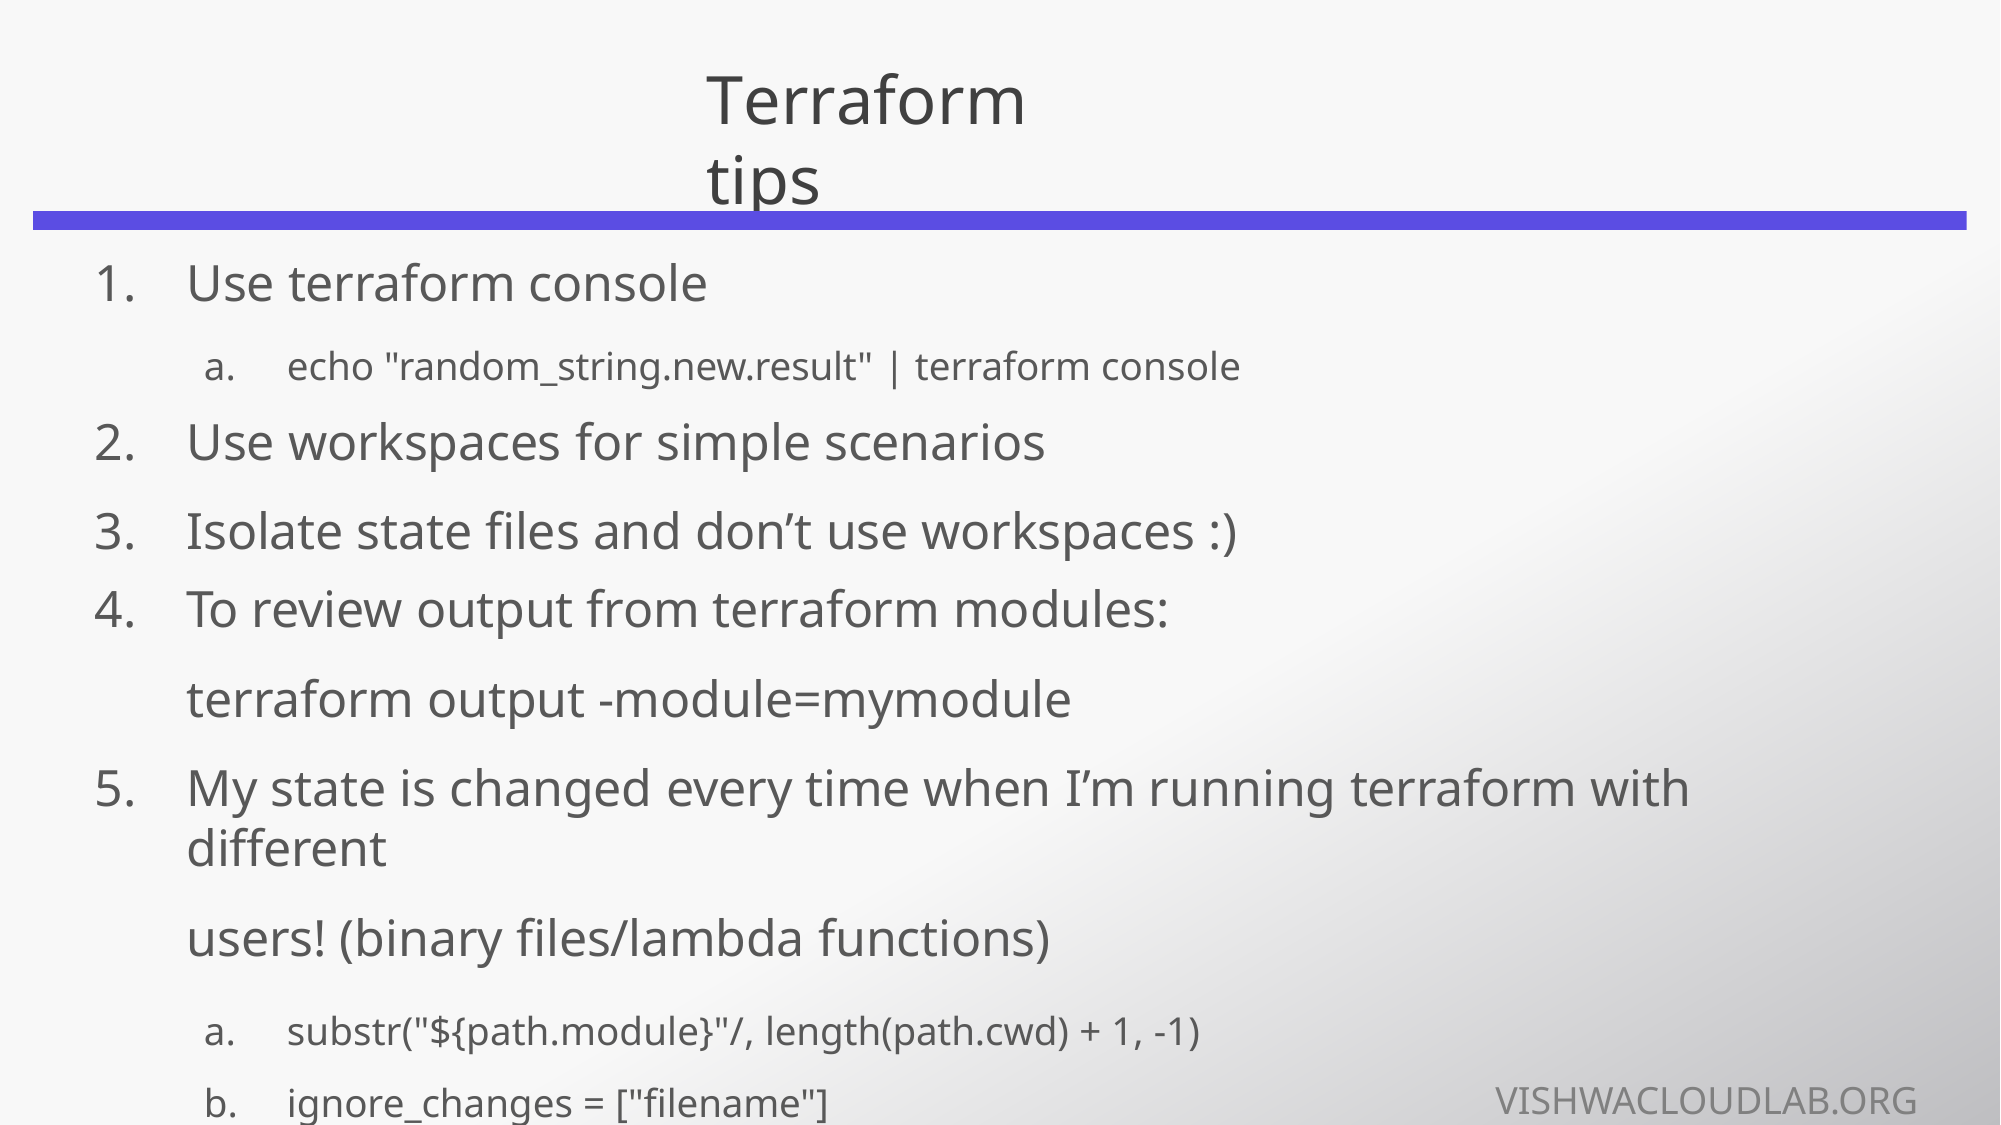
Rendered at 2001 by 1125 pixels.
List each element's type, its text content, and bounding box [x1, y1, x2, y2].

text_box [33, 211, 1967, 230]
text_box Use terraform console echo "random_string.new.result" | terraform console Use workspaces for simple scenarios Isolate state files and don’t use workspaces :) To review output from terraform modules: terraform output -module=mymodule My state is changed every time when I’m running terraform with different users! (binary files/lambda functions) substr("${path.module}"/, length(path.cwd) + 1, -1) ignore_changes = ["filename"] [92, 249, 1779, 1125]
title Terraform tips [704, 27, 1081, 211]
